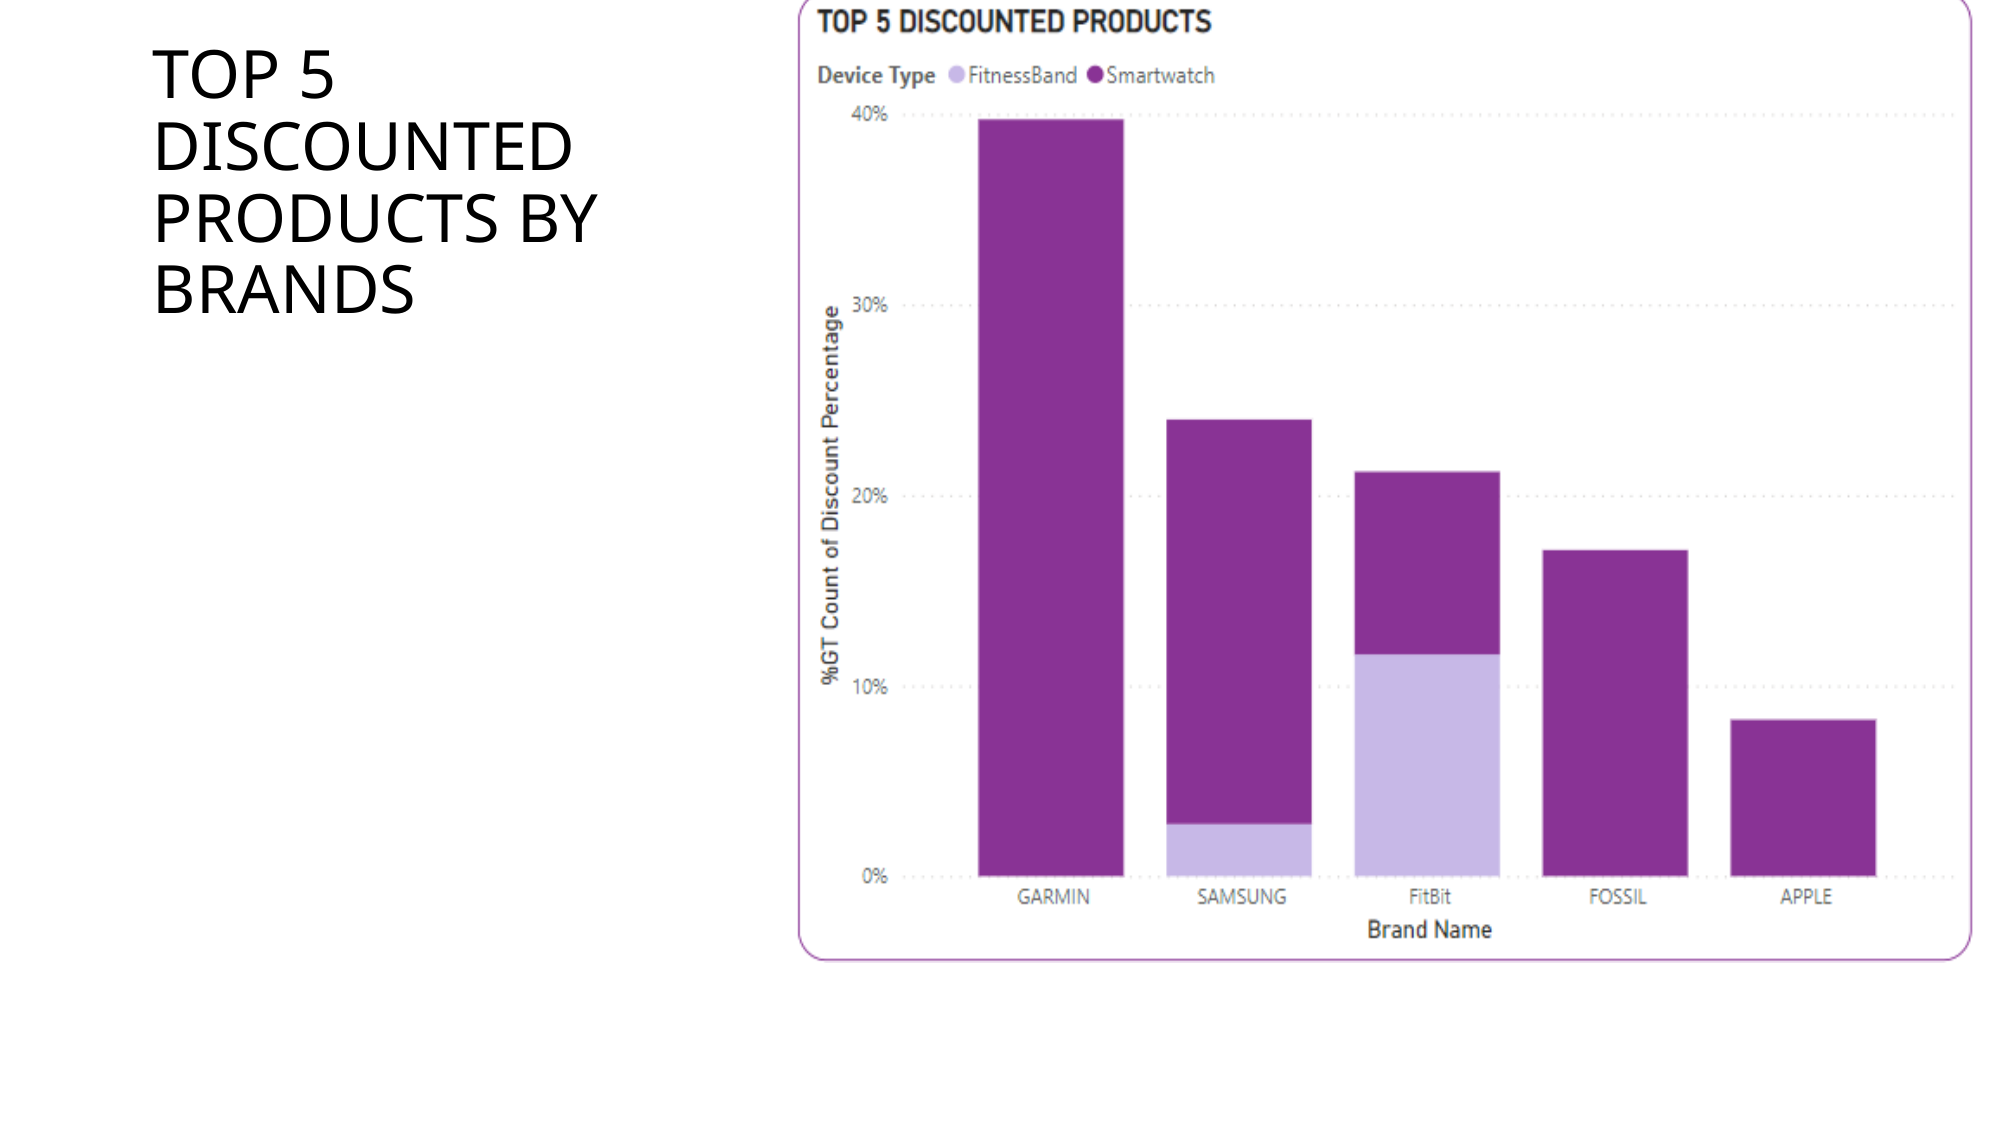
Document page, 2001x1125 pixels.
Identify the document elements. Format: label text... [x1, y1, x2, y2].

title TOP 5 DISCOUNTED PRODUCTS BY BRANDS [137, 73, 783, 336]
picture [795, 0, 1976, 963]
